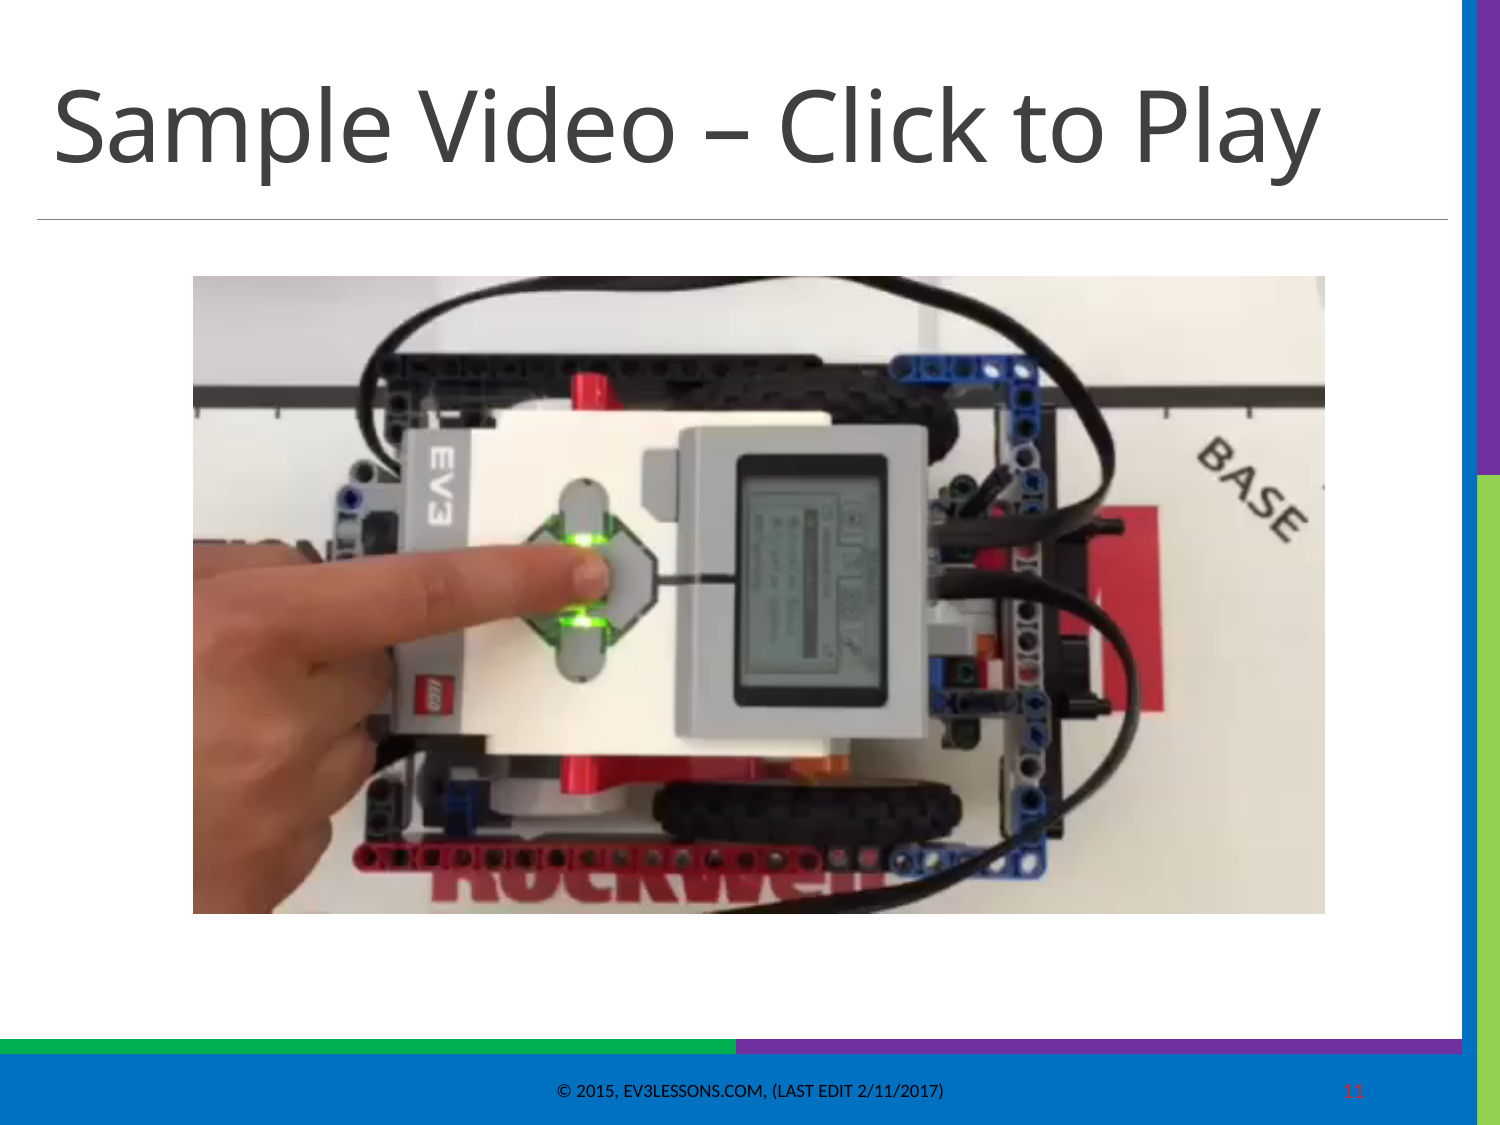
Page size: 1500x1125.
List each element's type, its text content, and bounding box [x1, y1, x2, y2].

title Sample Video – Click to Play [37, 47, 1448, 191]
footer © 2015, EV3Lessons.com, (last edit 2/11/2017) [453, 1059, 1047, 1120]
slide_number 11 [1218, 1059, 1380, 1120]
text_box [191, 275, 1327, 915]
